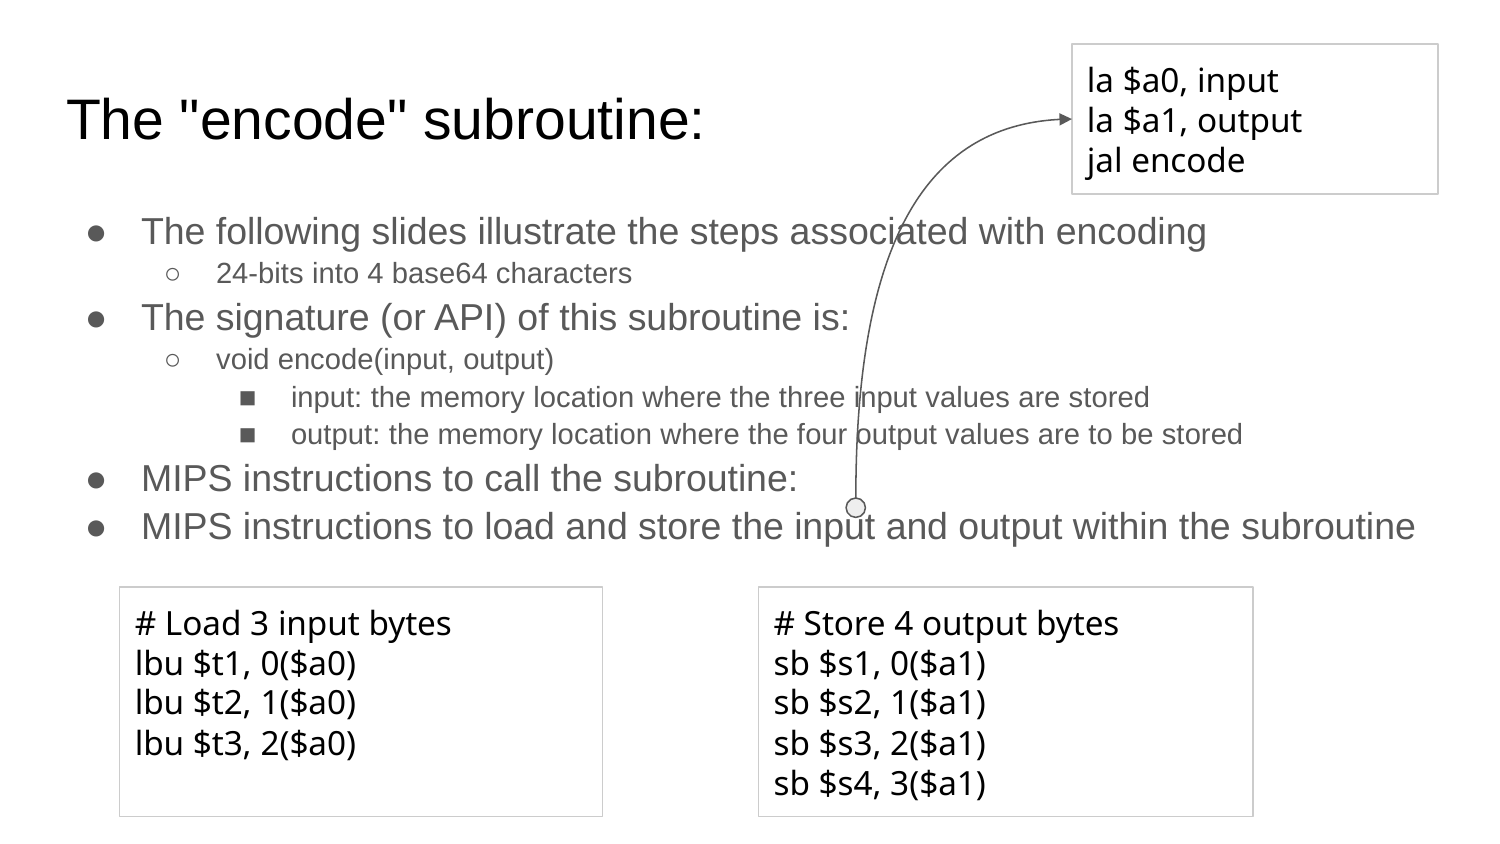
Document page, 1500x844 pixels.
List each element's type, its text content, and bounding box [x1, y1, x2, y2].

text_box # Load 3 input bytes lbu $t1, 0($a0) lbu $t2, 1($a0) lbu $t3, 2($a0) [119, 586, 603, 817]
text_box la $a0, input la $a1, output jal encode [1071, 44, 1438, 194]
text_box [774, 200, 1154, 418]
text_box [846, 498, 866, 518]
list The following slides illustrate the steps associated with encoding 24-bits into 4 base64 characters The signature (or API) of this subroutine is: void encode(input, output) input: the memory location where the three input values are stored output: the memory location where the four output values are to be stored MIPS instructions to call the subroutine: MIPS instructions to load and store the input and output within the subroutine [51, 189, 1449, 750]
title The "encode" subroutine: [1438, 72, 1449, 167]
title The "encode" subroutine: [51, 72, 1071, 167]
text_box # Store 4 output bytes sb $s1, 0($a1) sb $s2, 1($a1) sb $s3, 2($a1) sb $s4, 3($a1) [758, 586, 1254, 817]
